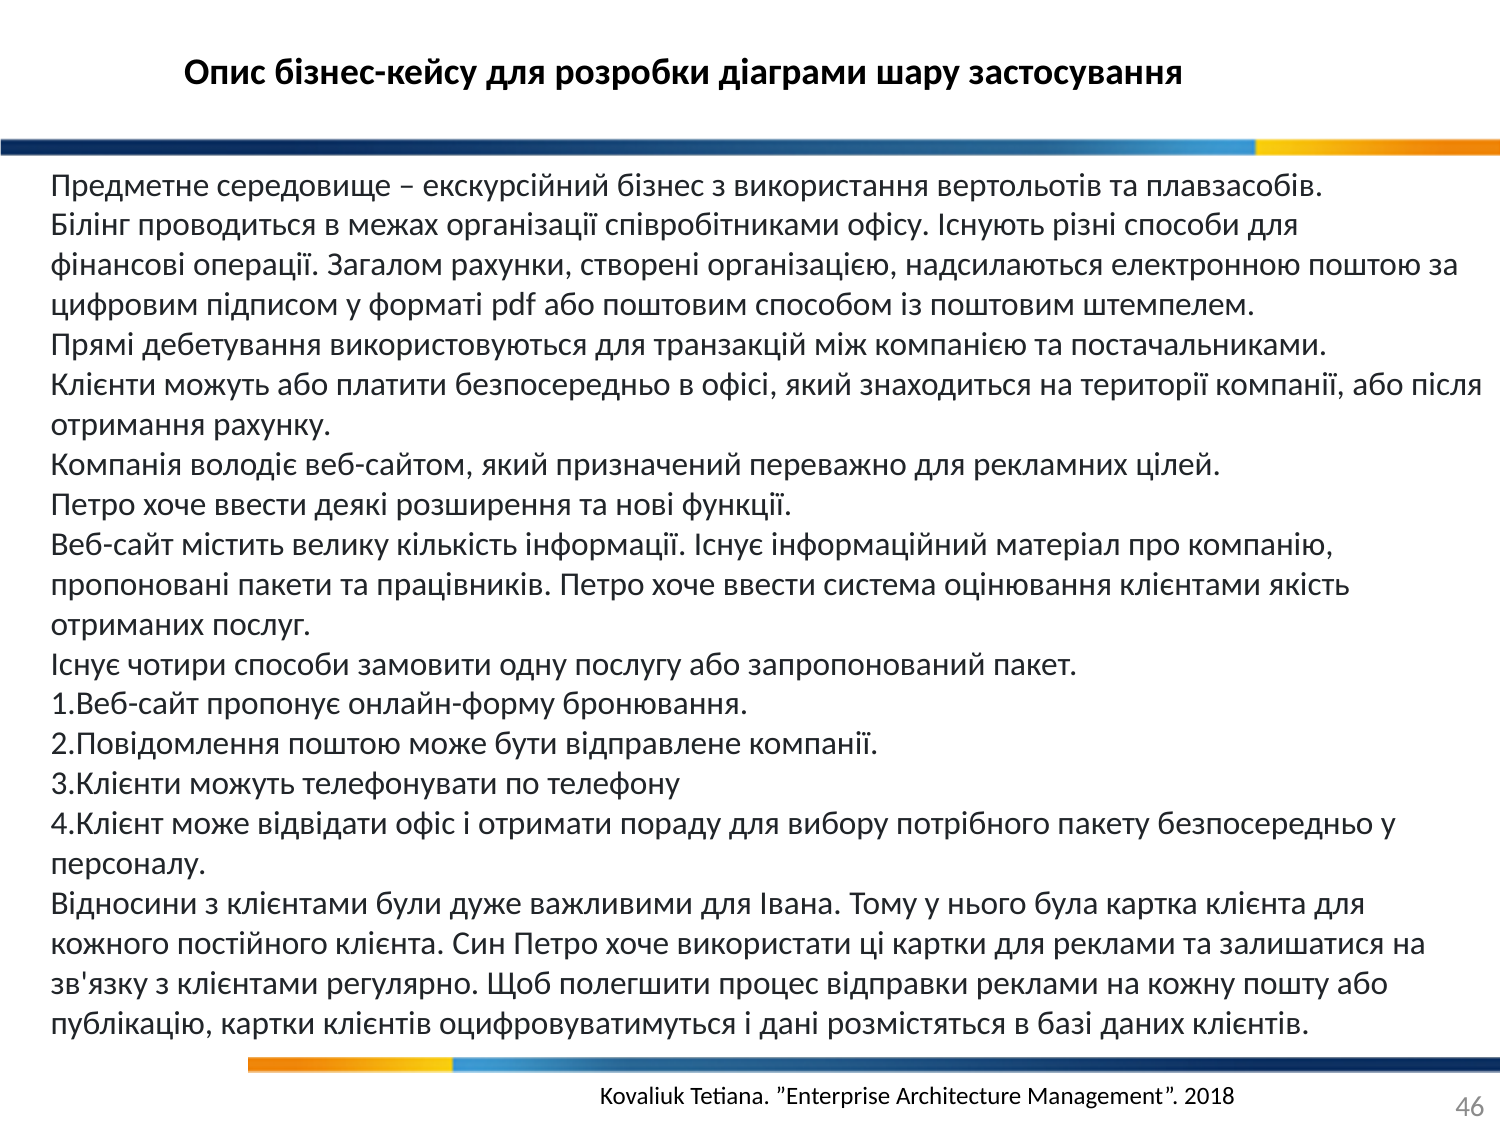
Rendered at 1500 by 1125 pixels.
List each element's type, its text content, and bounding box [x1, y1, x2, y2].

text_box Предметне середовище – екскурсійний бізнес з використання вертольотів та плавзасобів. Білінг проводиться в межах організації співробітниками офісу. Існують різні способи для фінансові операції. Загалом рахунки, створені організацією, надсилаються електронною поштою за цифровим підписом у форматі pdf або поштовим способом із поштовим штемпелем. Прямі дебетування використовуються для транзакцій між компанією та постачальниками. Клієнти можуть або платити безпосередньо в офісі, який знаходиться на території компанії, або після отримання рахунку. Компанія володіє веб-сайтом, який призначений переважно для рекламних цілей. Петро хоче ввести деякі розширення та нові функції. Веб-сайт містить велику кількість інформації. Існує інформаційний матеріал про компанію, пропоновані пакети та працівників. Петро хоче ввести система оцінювання клієнтами якість отриманих послуг. Існує чотири способи замовити одну послугу або запропонований пакет. Веб-сайт пропонує онлайн-форму бронювання. Повідомлення поштою може бути відправлене компанії. Клієнти можуть телефонувати по телефону Клієнт може відвідати офіс і отримати пораду для вибору потрібного пакету безпосередньо у персоналу. Відносини з клієнтами були дуже важливими для Івана. Тому у нього була картка клієнта для кожного постійного клієнта. Син Петро хоче використати ці картки для реклами та залишатися на зв'язку з клієнтами регулярно. Щоб полегшити процес відправки реклами на кожну пошту або публікацію, картки клієнтів оцифровуватимуться і дані розмістяться в базі даних клієнтів. [35, 155, 1500, 1049]
picture [2, 139, 1500, 155]
slide_number 46 [1428, 1083, 1500, 1125]
picture [248, 1057, 1500, 1073]
text_box Опис бізнес-кейсу для розробки діаграми шару застосування [169, 40, 1200, 100]
